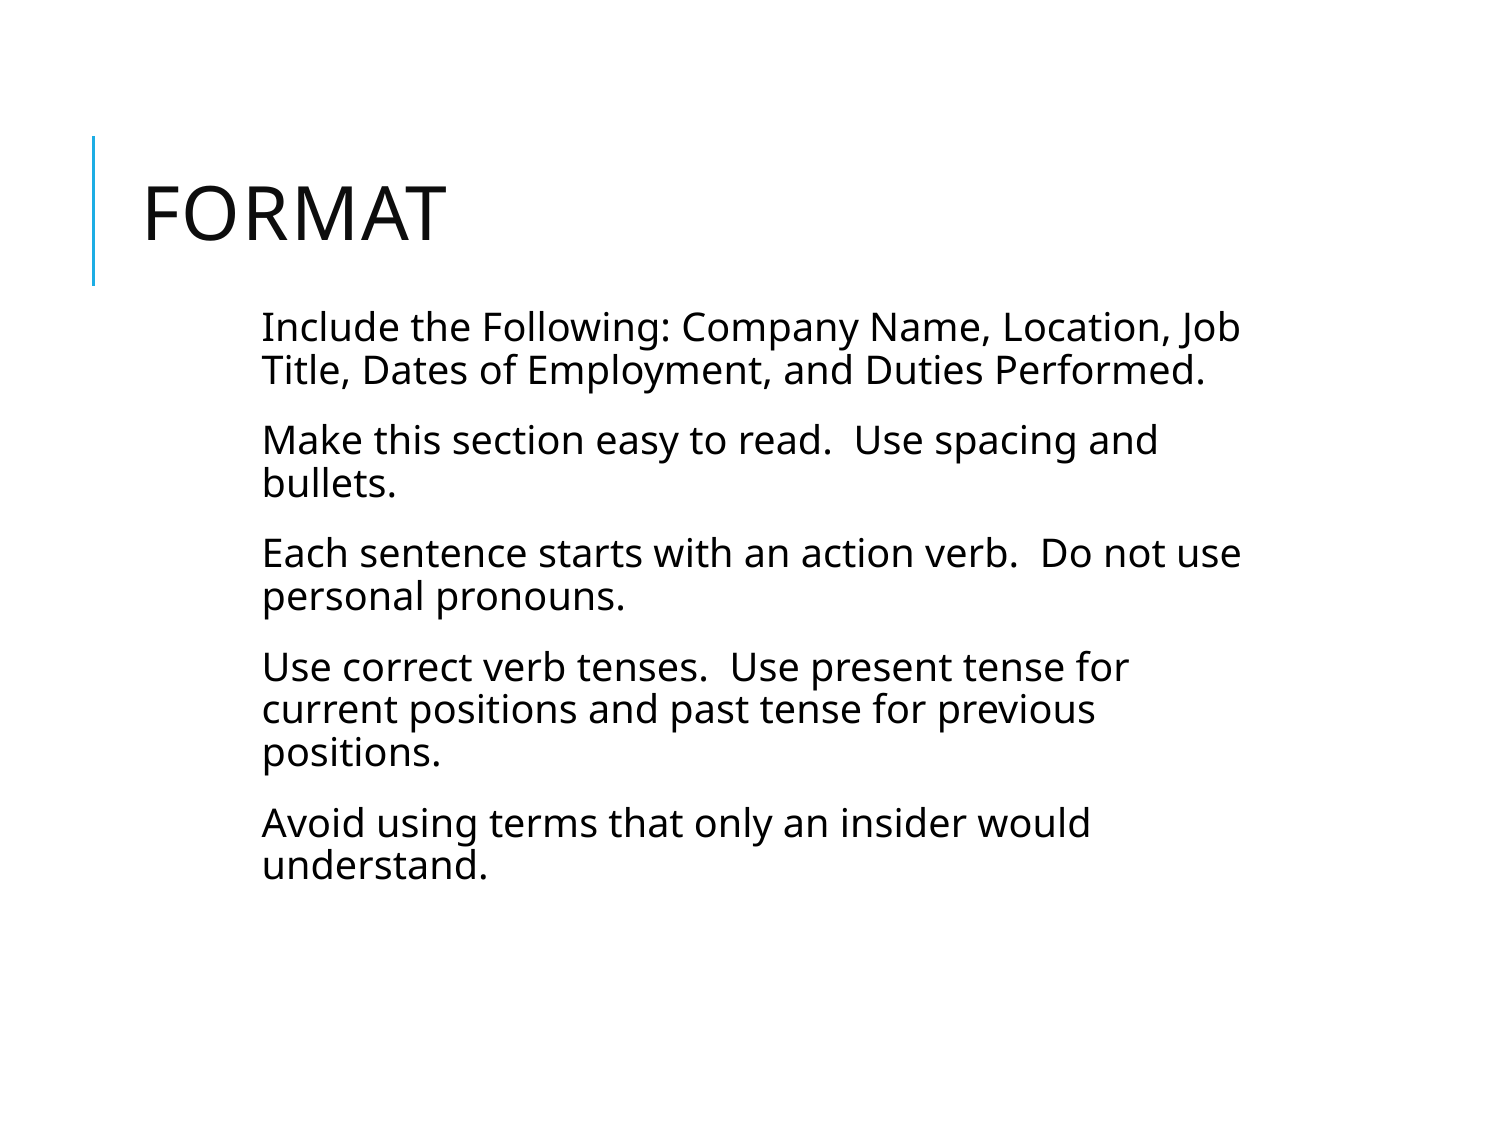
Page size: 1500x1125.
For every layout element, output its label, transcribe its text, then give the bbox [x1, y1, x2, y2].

list Include the Following: Company Name, Location, Job Title, Dates of Employment, and Duties Performed. Make this section easy to read. Use spacing and bullets. Each sentence starts with an action verb. Do not use personal pronouns. Use correct verb tenses. Use present tense for current positions and past tense for previous positions. Avoid using terms that only an insider would understand. [240, 299, 1257, 939]
title Format [126, 96, 1322, 342]
